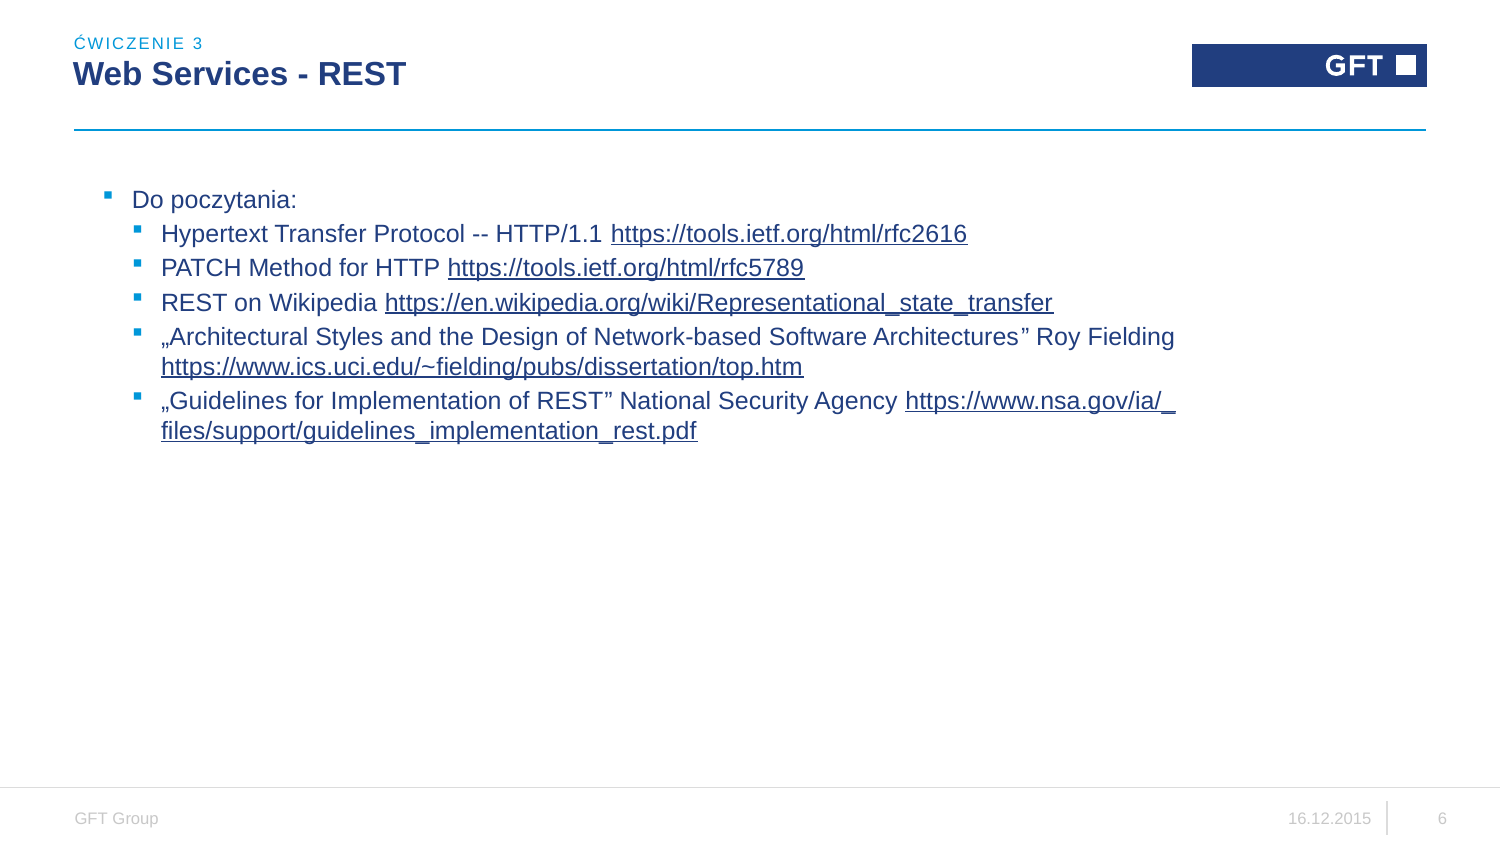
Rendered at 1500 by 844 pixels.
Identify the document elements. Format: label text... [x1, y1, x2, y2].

list Do poczytania: Hypertext Transfer Protocol -- HTTP/1.1 https://tools.ietf.org/html/rfc2616 PATCH Method for HTTP https://tools.ietf.org/html/rfc5789 REST on Wikipedia https://en.wikipedia.org/wiki/Representational_state_transfer „Architectural Styles and the Design of Network-based Software Architectures” Roy Fielding https://www.ics.uci.edu/~fielding/pubs/dissertation/top.htm „Guidelines for Implementation of REST” National Security Agency https://www.nsa.gov/ia/_files/support/guidelines_implementation_rest.pdf [72, 183, 1375, 744]
title Web Services - REST [72, 56, 1171, 94]
list ĆWICZENIE 3 [73, 32, 1172, 53]
